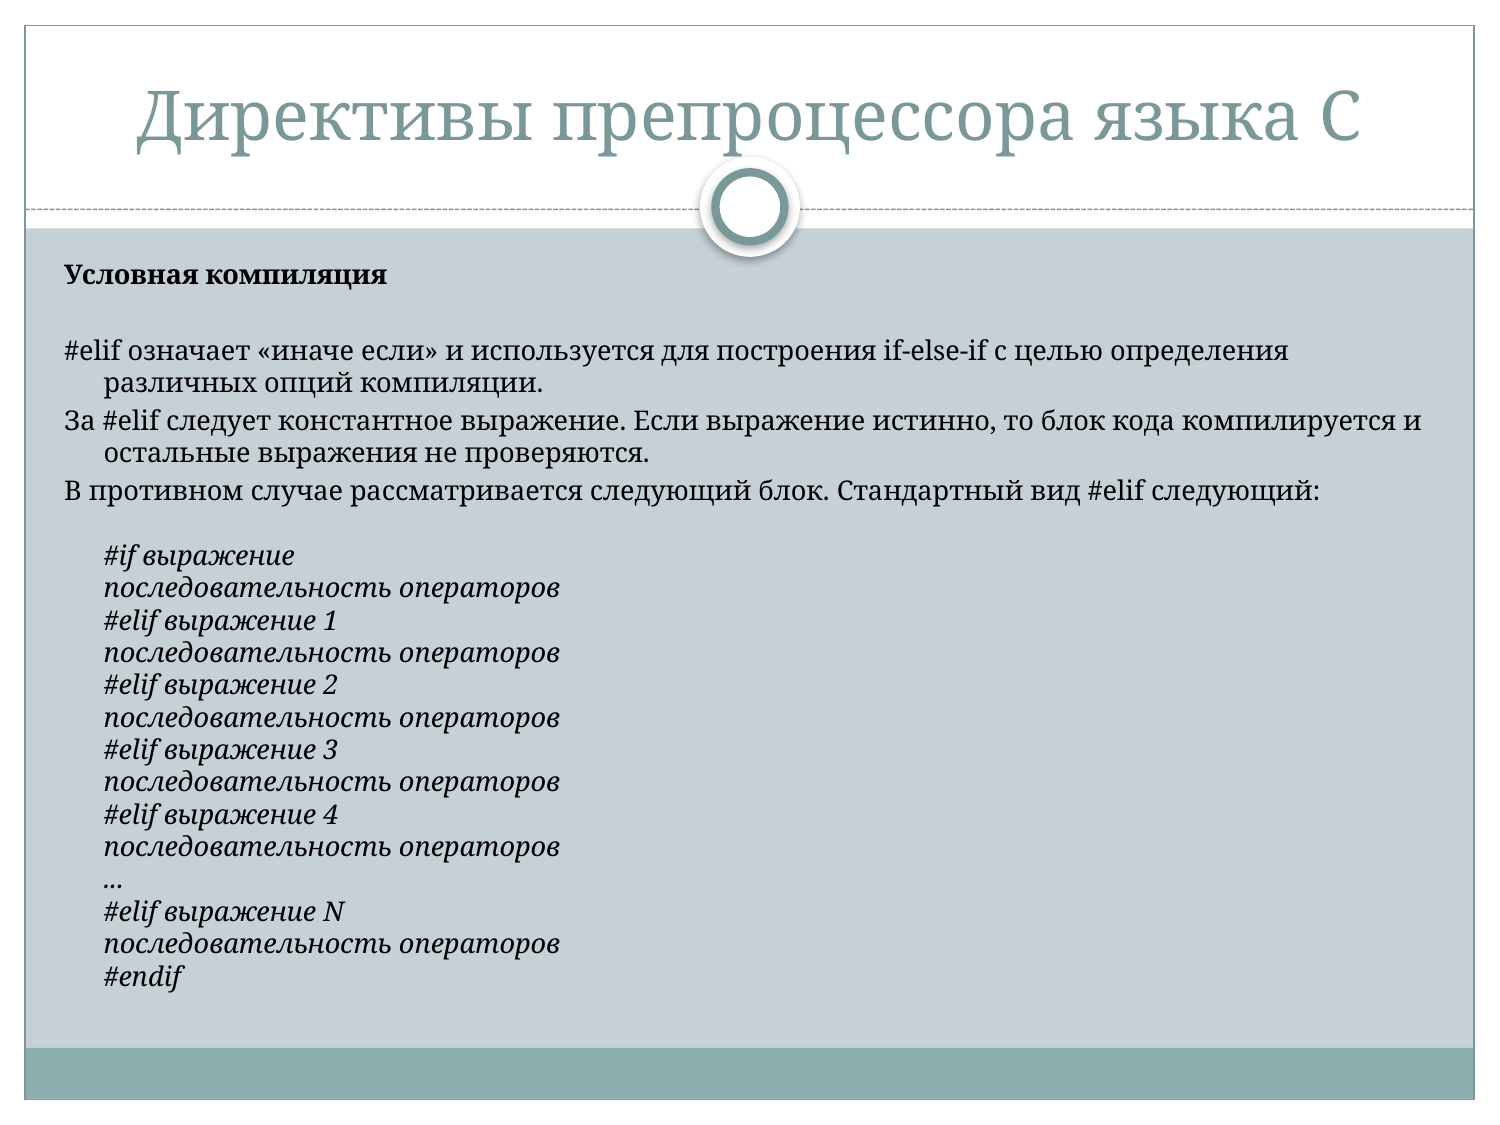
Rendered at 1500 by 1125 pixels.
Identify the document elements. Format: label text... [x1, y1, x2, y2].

title Директивы препроцессора языка С [49, 37, 1450, 162]
list Условная компиляция #elif означает «иначе если» и используется для построения if-else-if с целью определения различных опций компиляции. За #elif следует константное выражение. Если выражение истинно, то блок кода компилируется и остальные выражения не проверяются. В противном случае рассматривается следующий блок. Стандартный вид #elif следующий: #if выражение последовательность операторов #elif выражение 1 последовательность операторов #elif выражение 2 последовательность операторов #elif выражение 3 последовательность операторов #elif выражение 4 последовательность операторов ... #elif выражение N последовательность операторов #endif [49, 250, 1445, 1001]
